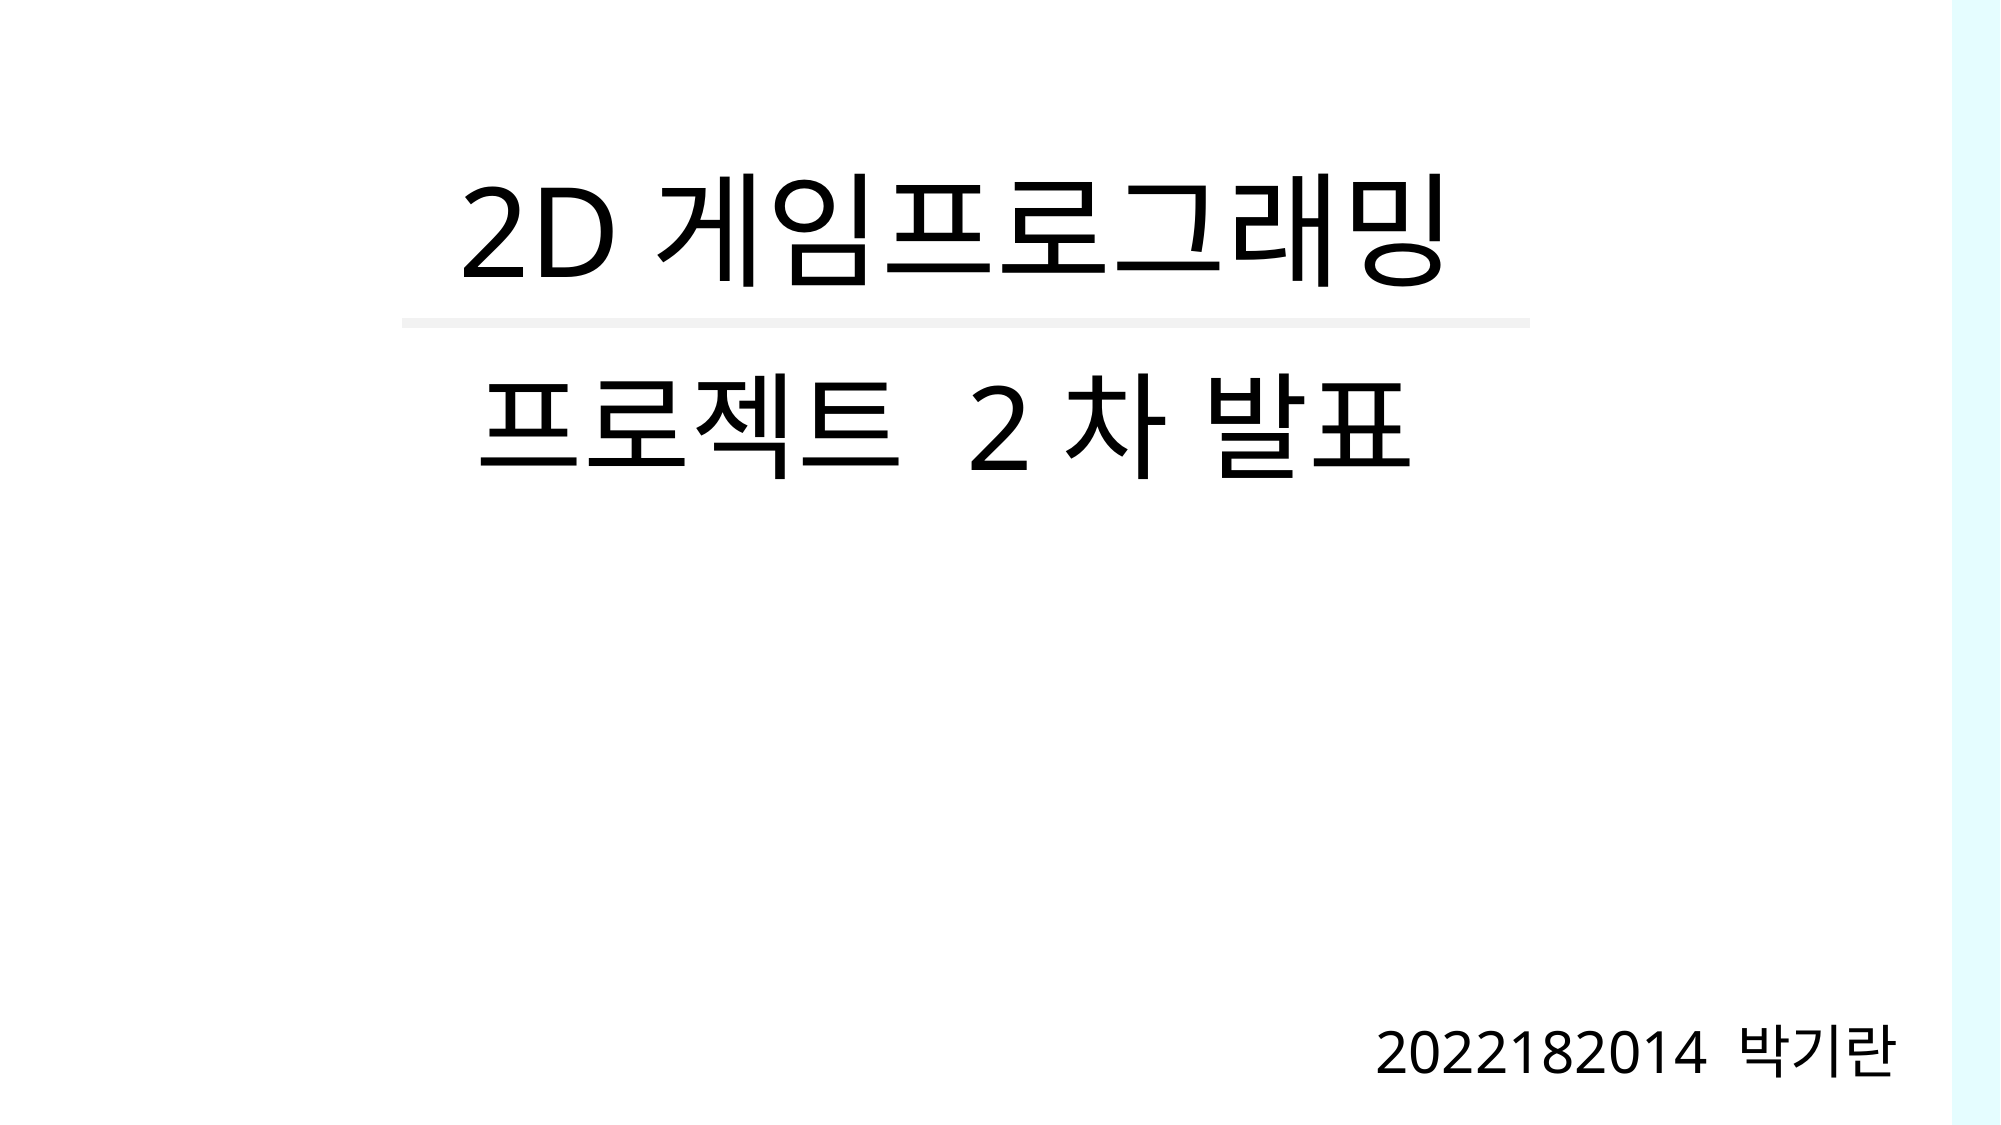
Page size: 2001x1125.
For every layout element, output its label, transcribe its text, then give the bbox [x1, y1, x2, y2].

text_box [1952, 0, 2000, 1125]
text_box [402, 318, 1530, 328]
text_box 프로젝트 2차 발표 [460, 345, 1432, 501]
text_box 2D게임프로그래밍 [443, 145, 1471, 310]
text_box 2022182014 박기란 [1360, 1007, 1913, 1093]
